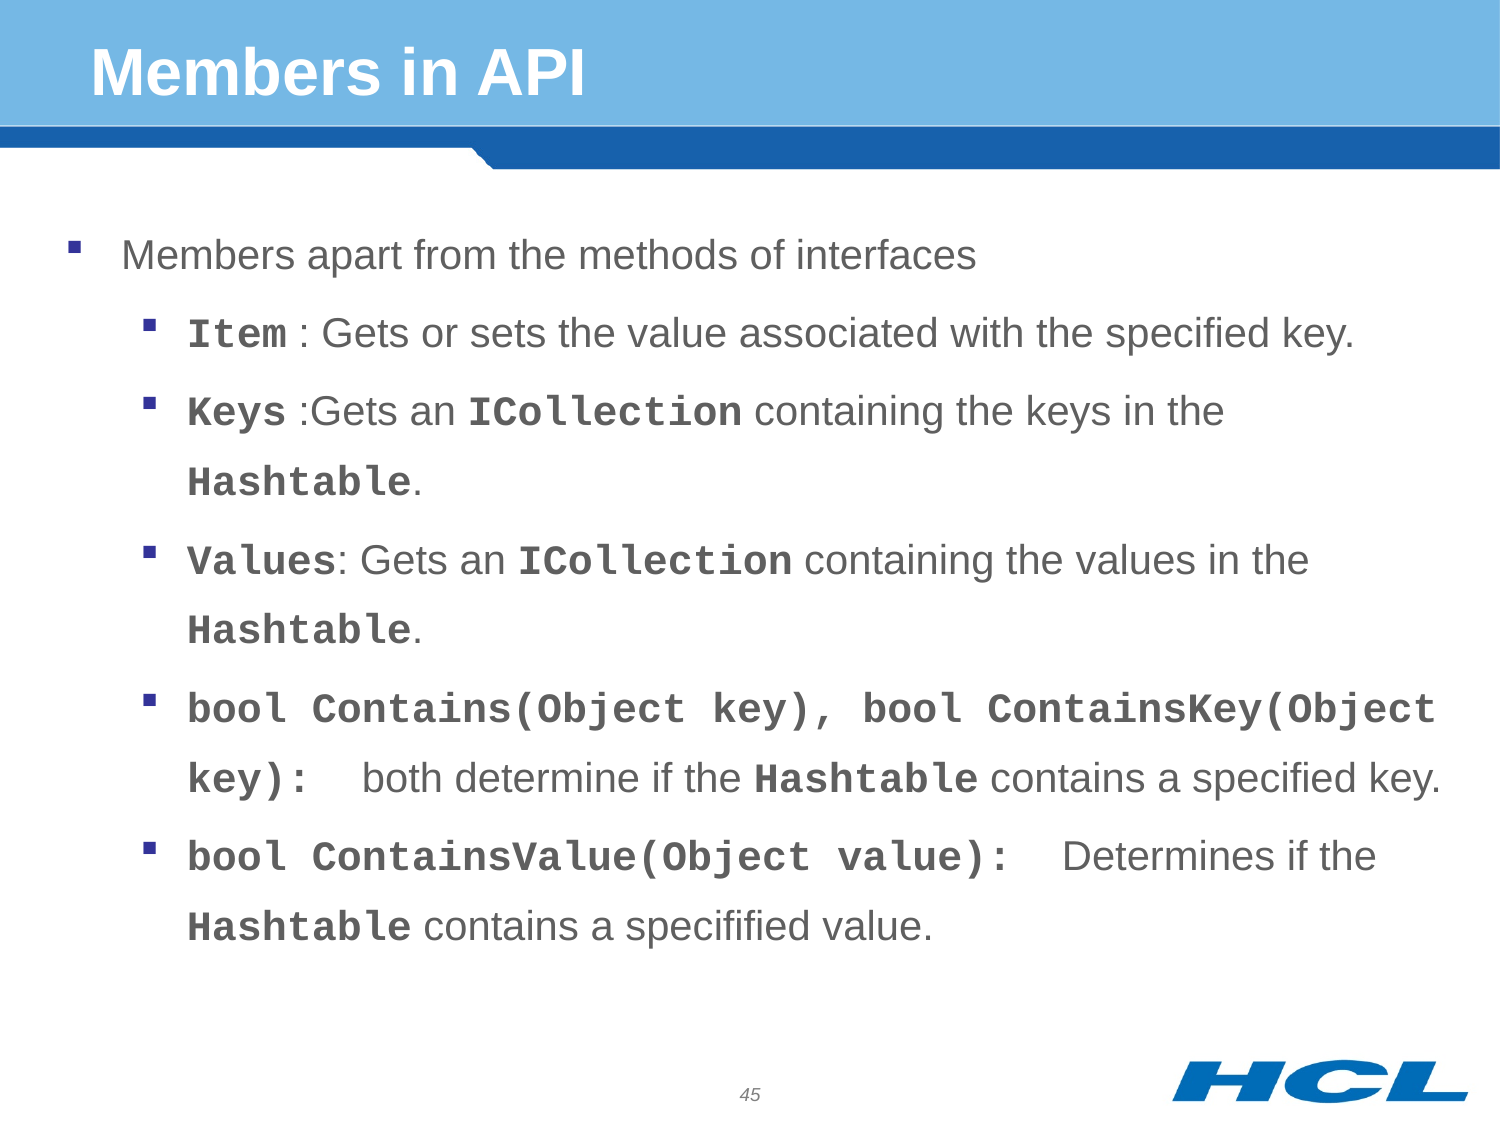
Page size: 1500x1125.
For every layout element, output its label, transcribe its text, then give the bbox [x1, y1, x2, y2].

picture [0, 0, 1500, 188]
picture [1140, 1050, 1500, 1109]
title Members in API [75, 0, 1425, 138]
list Members apart from the methods of interfaces Item : Gets or sets the value associated with the specified key. Keys :Gets an ICollection containing the keys in the Hashtable. Values: Gets an ICollection containing the values in the Hashtable. bool Contains(Object key), bool ContainsKey(Object key): both determine if the Hashtable contains a specified key. bool ContainsValue(Object value): Determines if the Hashtable contains a specifified value. [50, 200, 1463, 1050]
slide_number 45 [574, 1074, 926, 1115]
